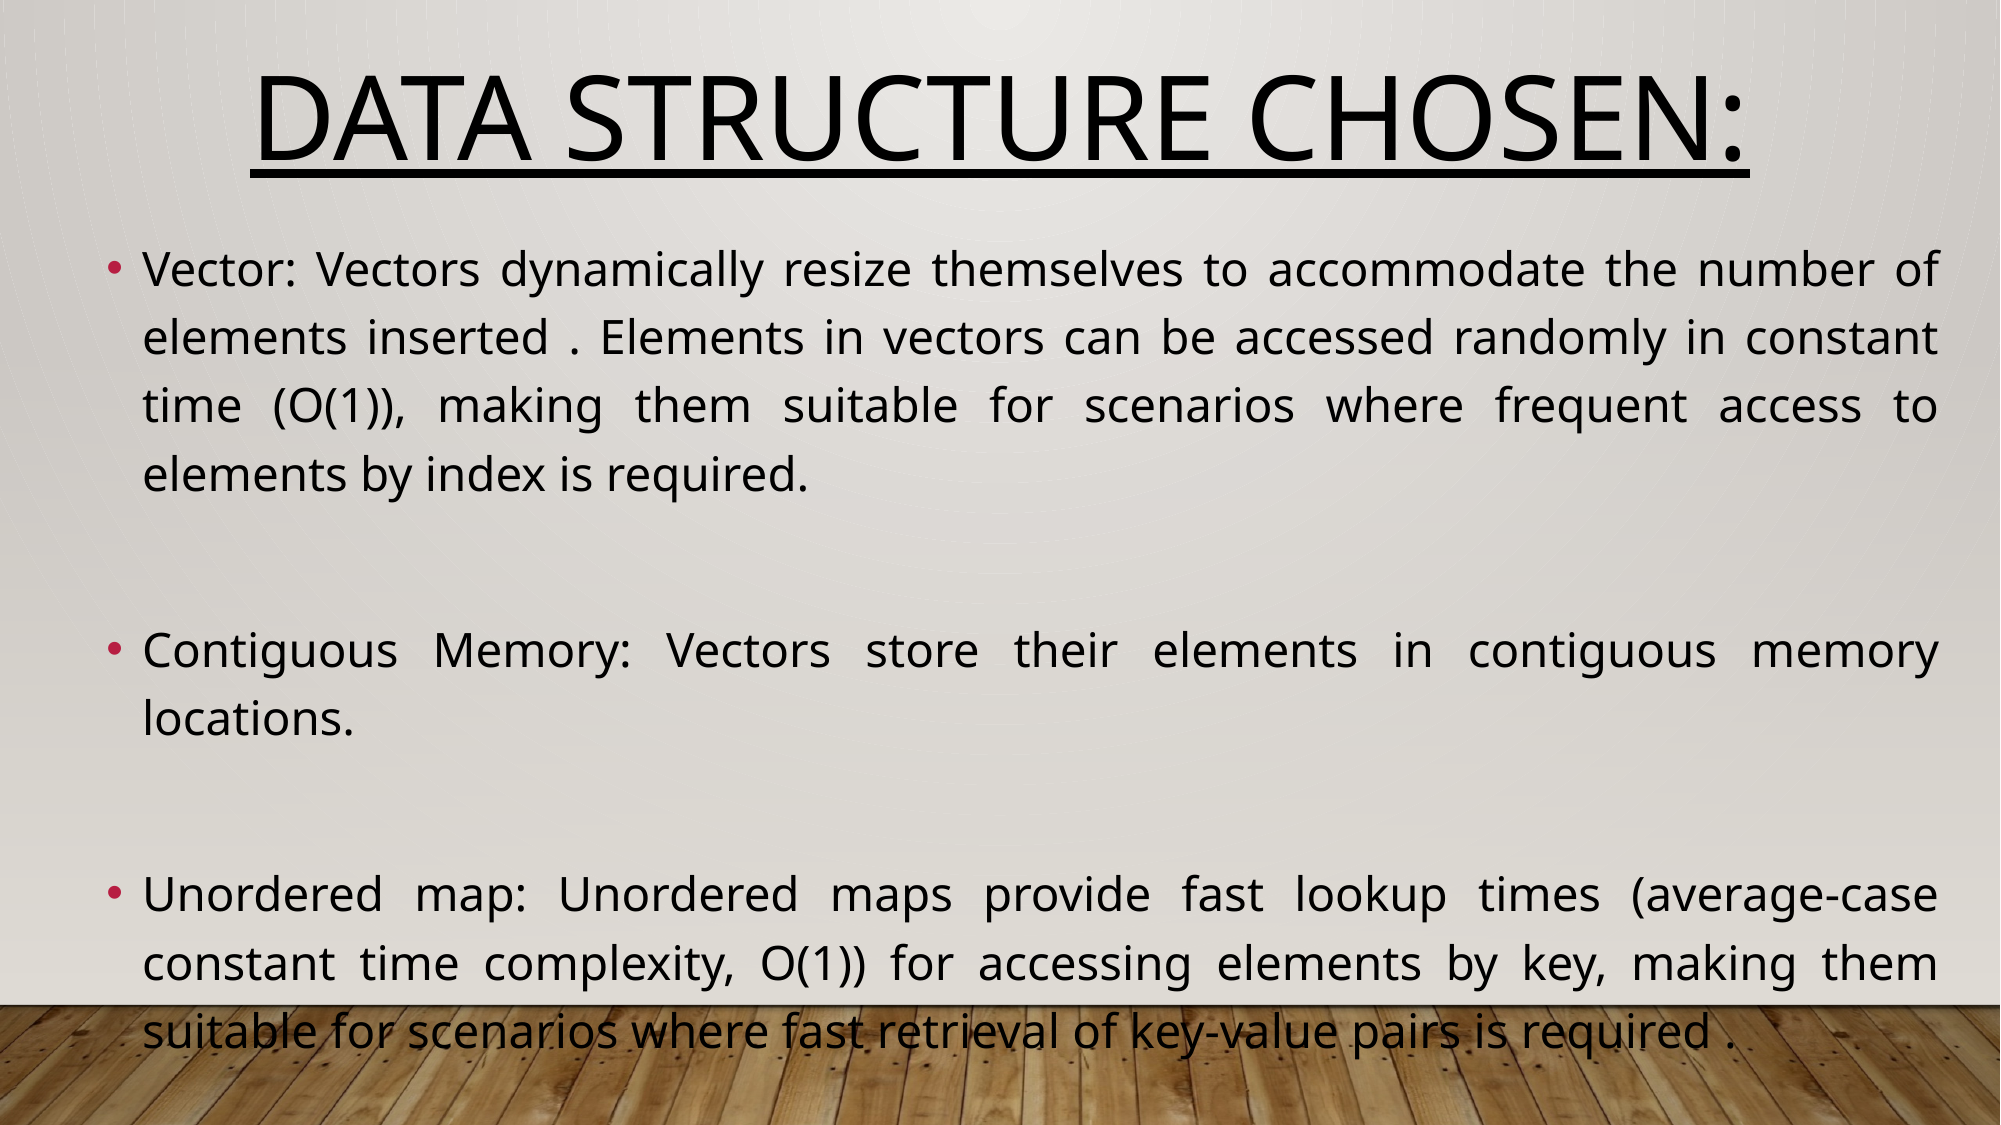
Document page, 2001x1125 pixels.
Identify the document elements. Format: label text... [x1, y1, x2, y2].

title Data structure chosen: [212, 51, 1788, 220]
list Vector: Vectors dynamically resize themselves to accommodate the number of elements inserted . Elements in vectors can be accessed randomly in constant time (O(1)), making them suitable for scenarios where frequent access to elements by index is required. Contiguous Memory: Vectors store their elements in contiguous memory locations. Unordered map: Unordered maps provide fast lookup times (average-case constant time complexity, O(1)) for accessing elements by key, making them suitable for scenarios where fast retrieval of key-value pairs is required . [91, 220, 1957, 1074]
picture [0, 1005, 2000, 1125]
